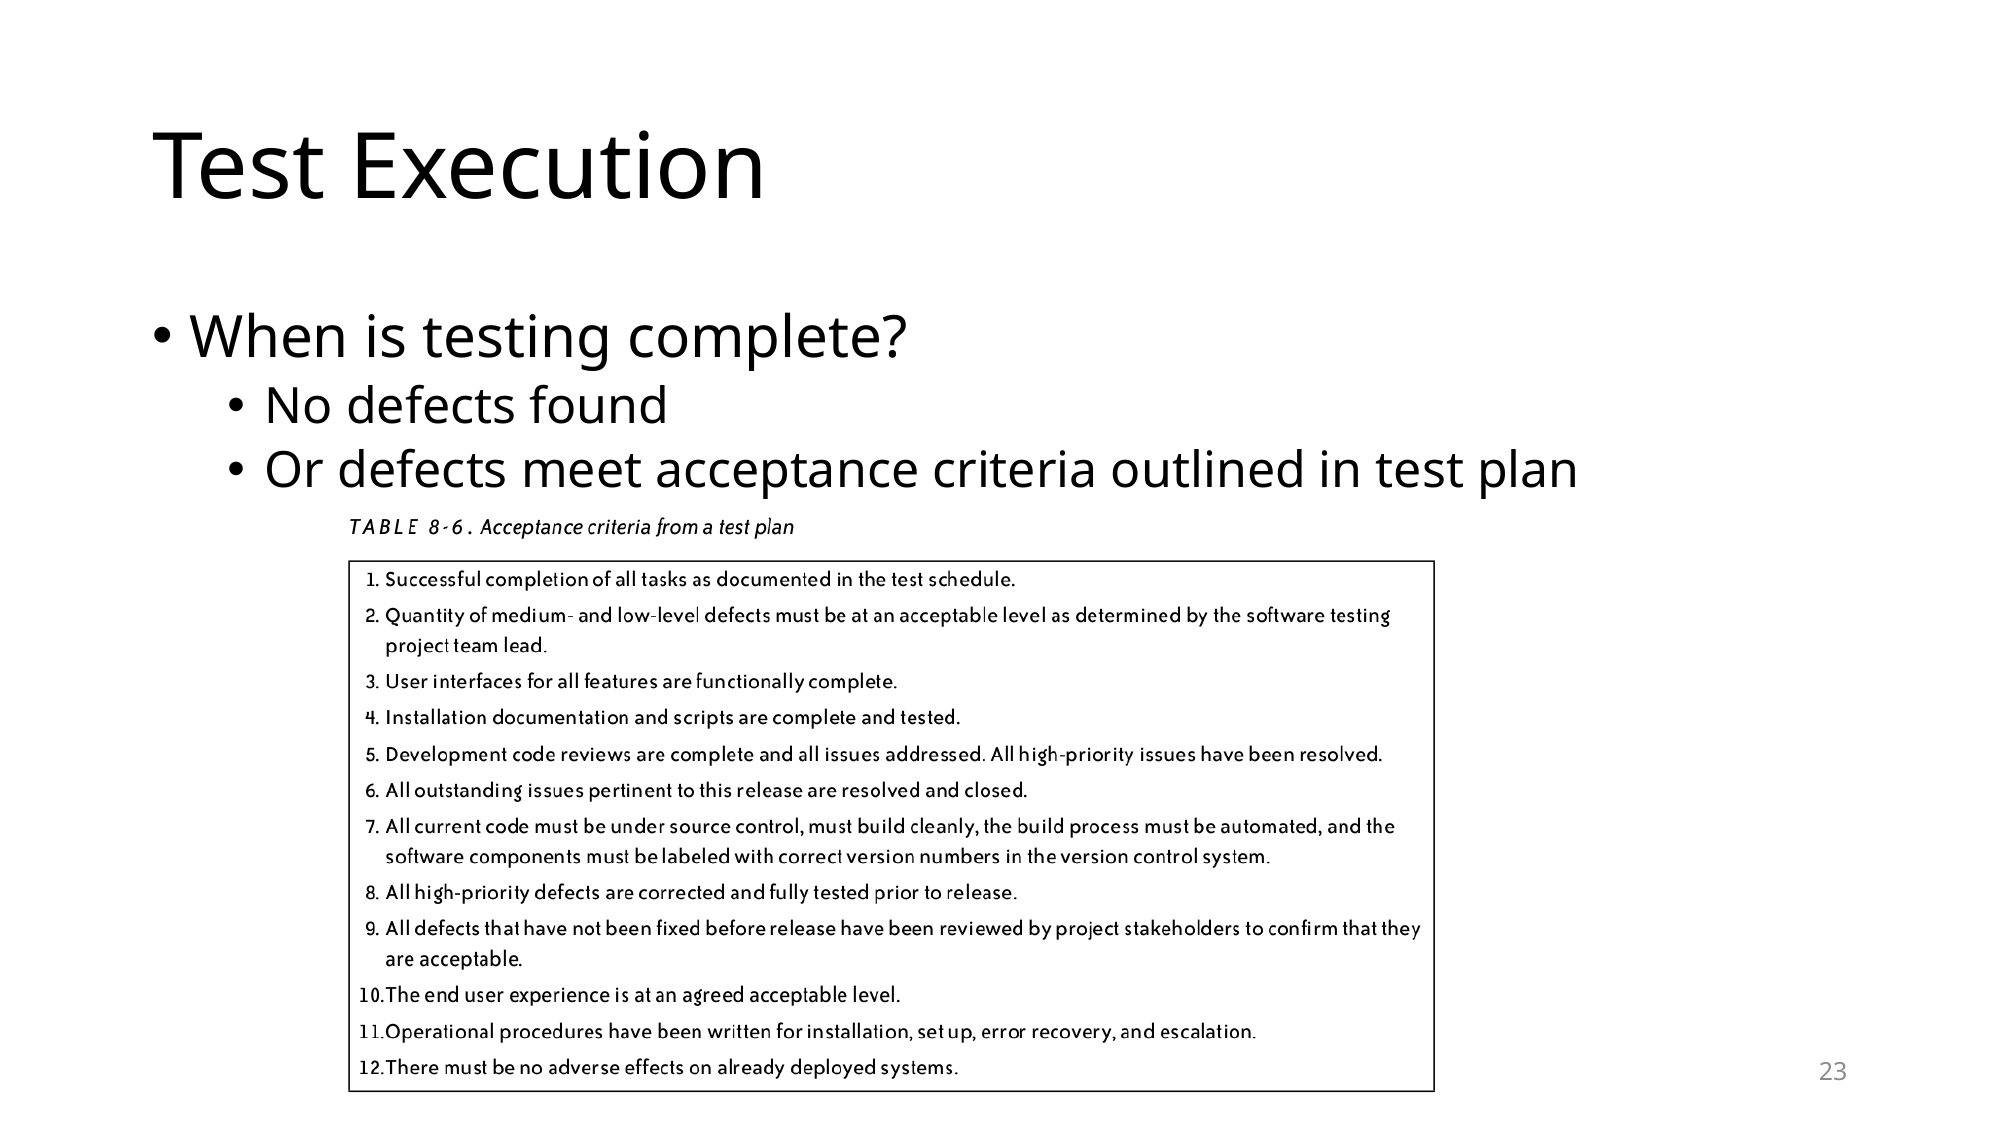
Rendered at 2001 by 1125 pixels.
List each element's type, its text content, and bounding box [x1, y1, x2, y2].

slide_number 23 [1450, 1042, 1863, 1103]
picture [339, 511, 1450, 1108]
title Test Execution [137, 59, 1863, 278]
list When is testing complete? No defects found Or defects meet acceptance criteria outlined in test plan [137, 299, 1863, 1014]
